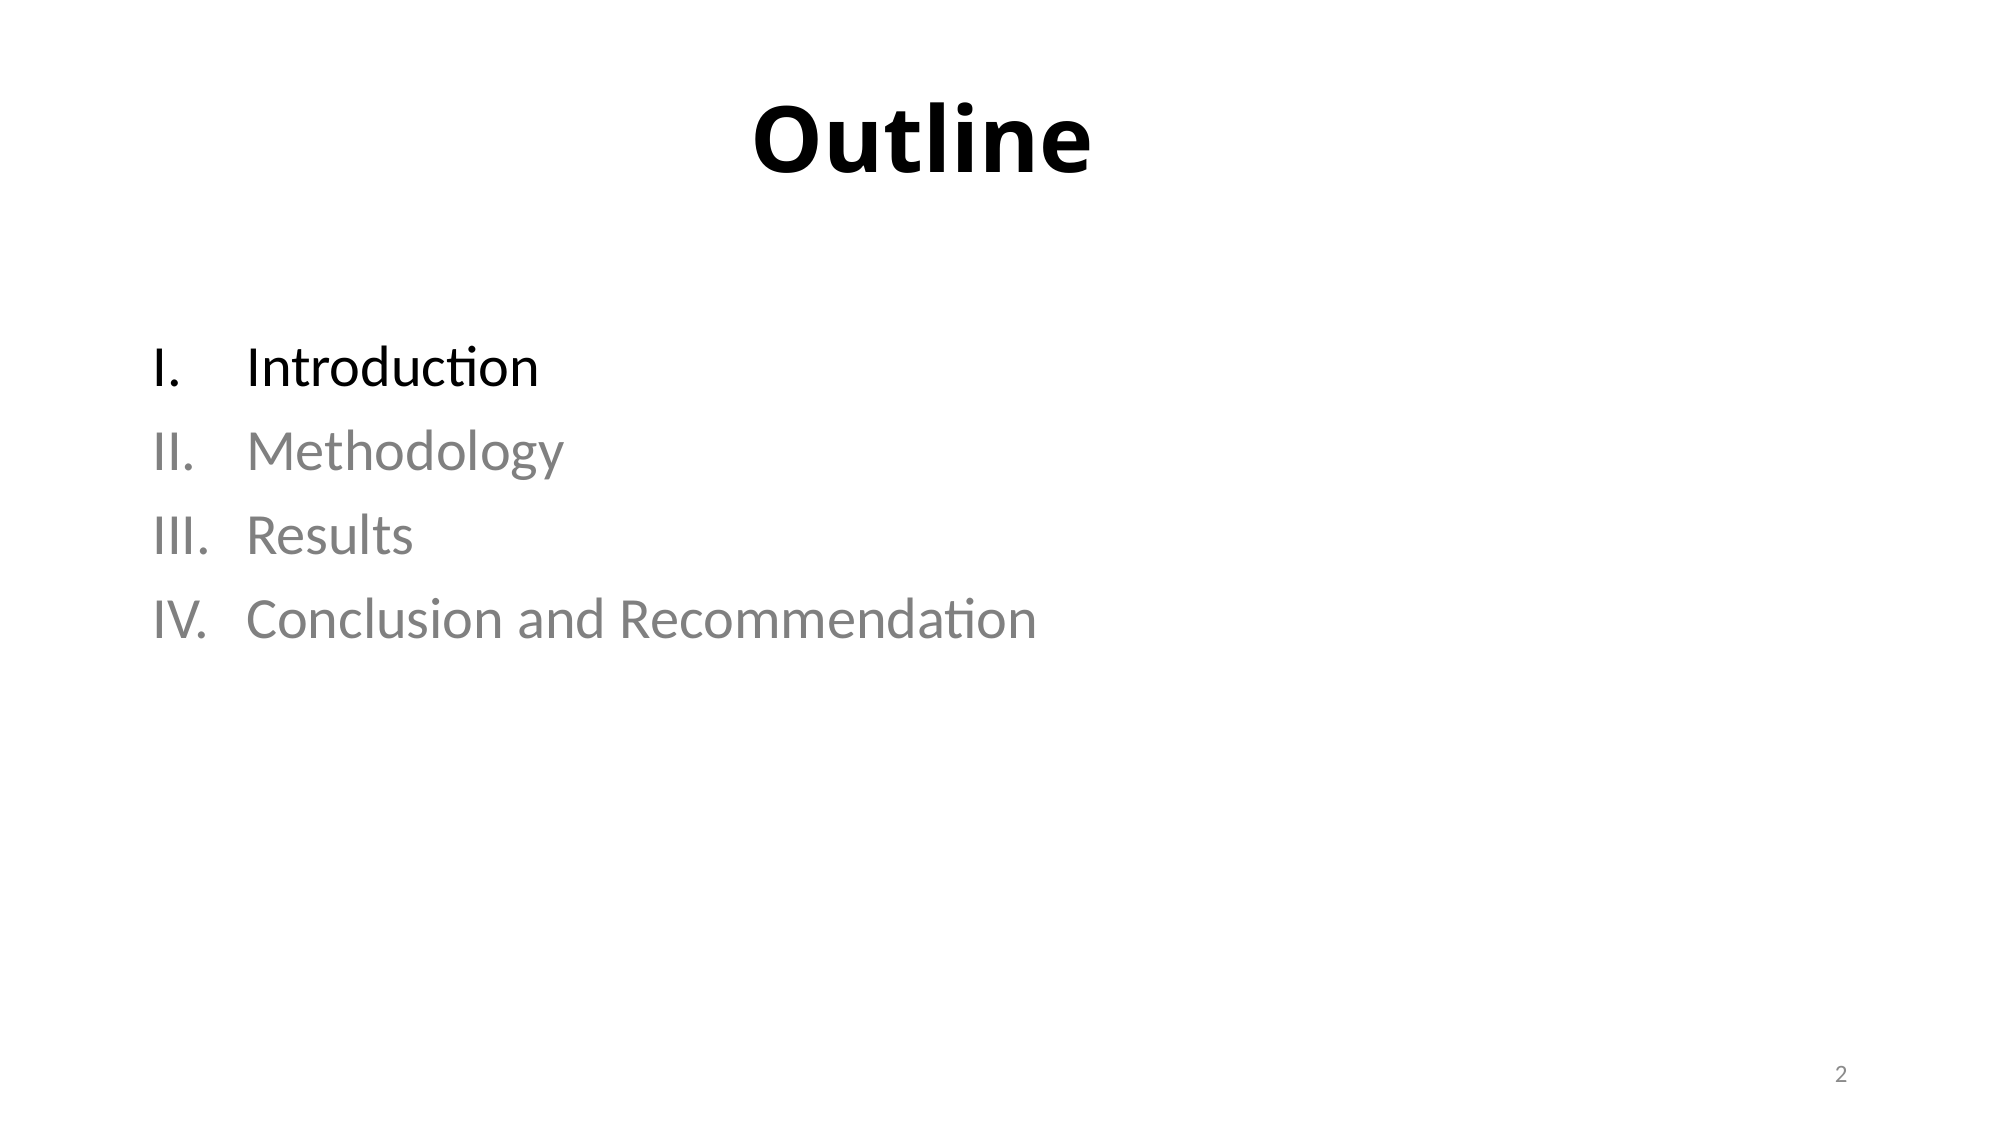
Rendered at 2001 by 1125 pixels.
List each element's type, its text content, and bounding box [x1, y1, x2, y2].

list Introduction Methodology Results Conclusion and Recommendation [137, 328, 1863, 1043]
title Outline [59, 34, 1785, 252]
slide_number 2 [1412, 1042, 1863, 1103]
